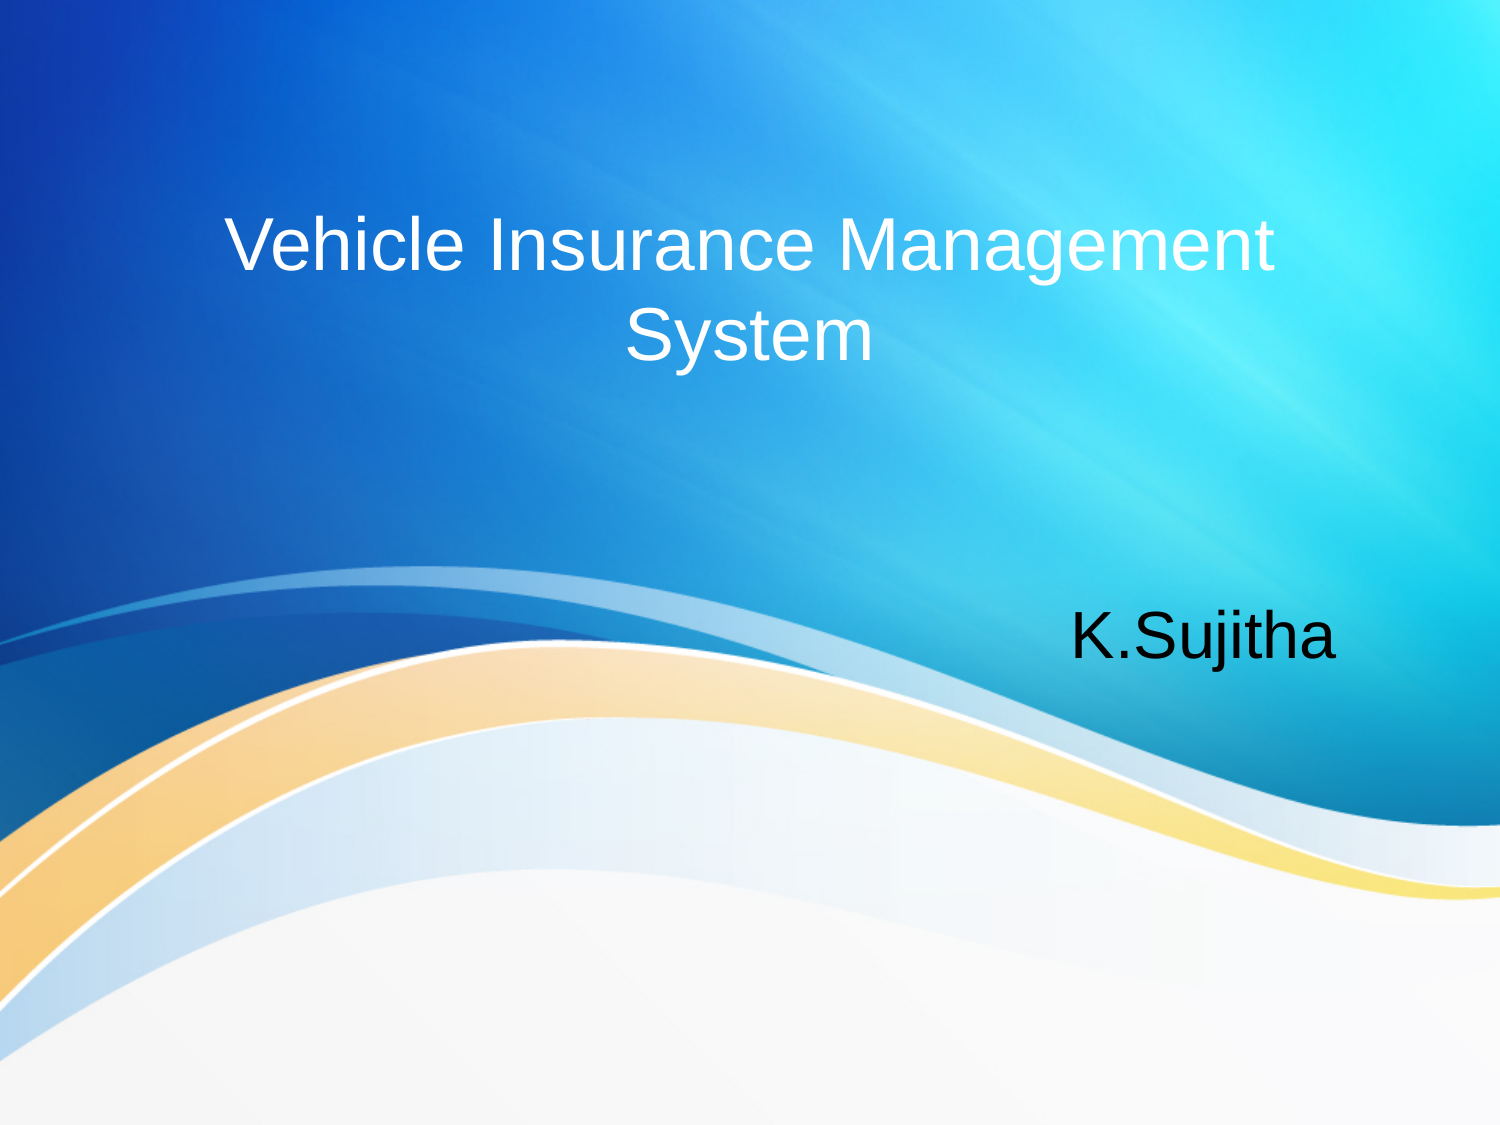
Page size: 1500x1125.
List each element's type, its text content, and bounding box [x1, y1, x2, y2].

subtitle K.Sujitha [76, 397, 1425, 686]
title Vehicle Insurance Management System [76, 196, 1424, 375]
picture [0, 0, 1500, 1125]
